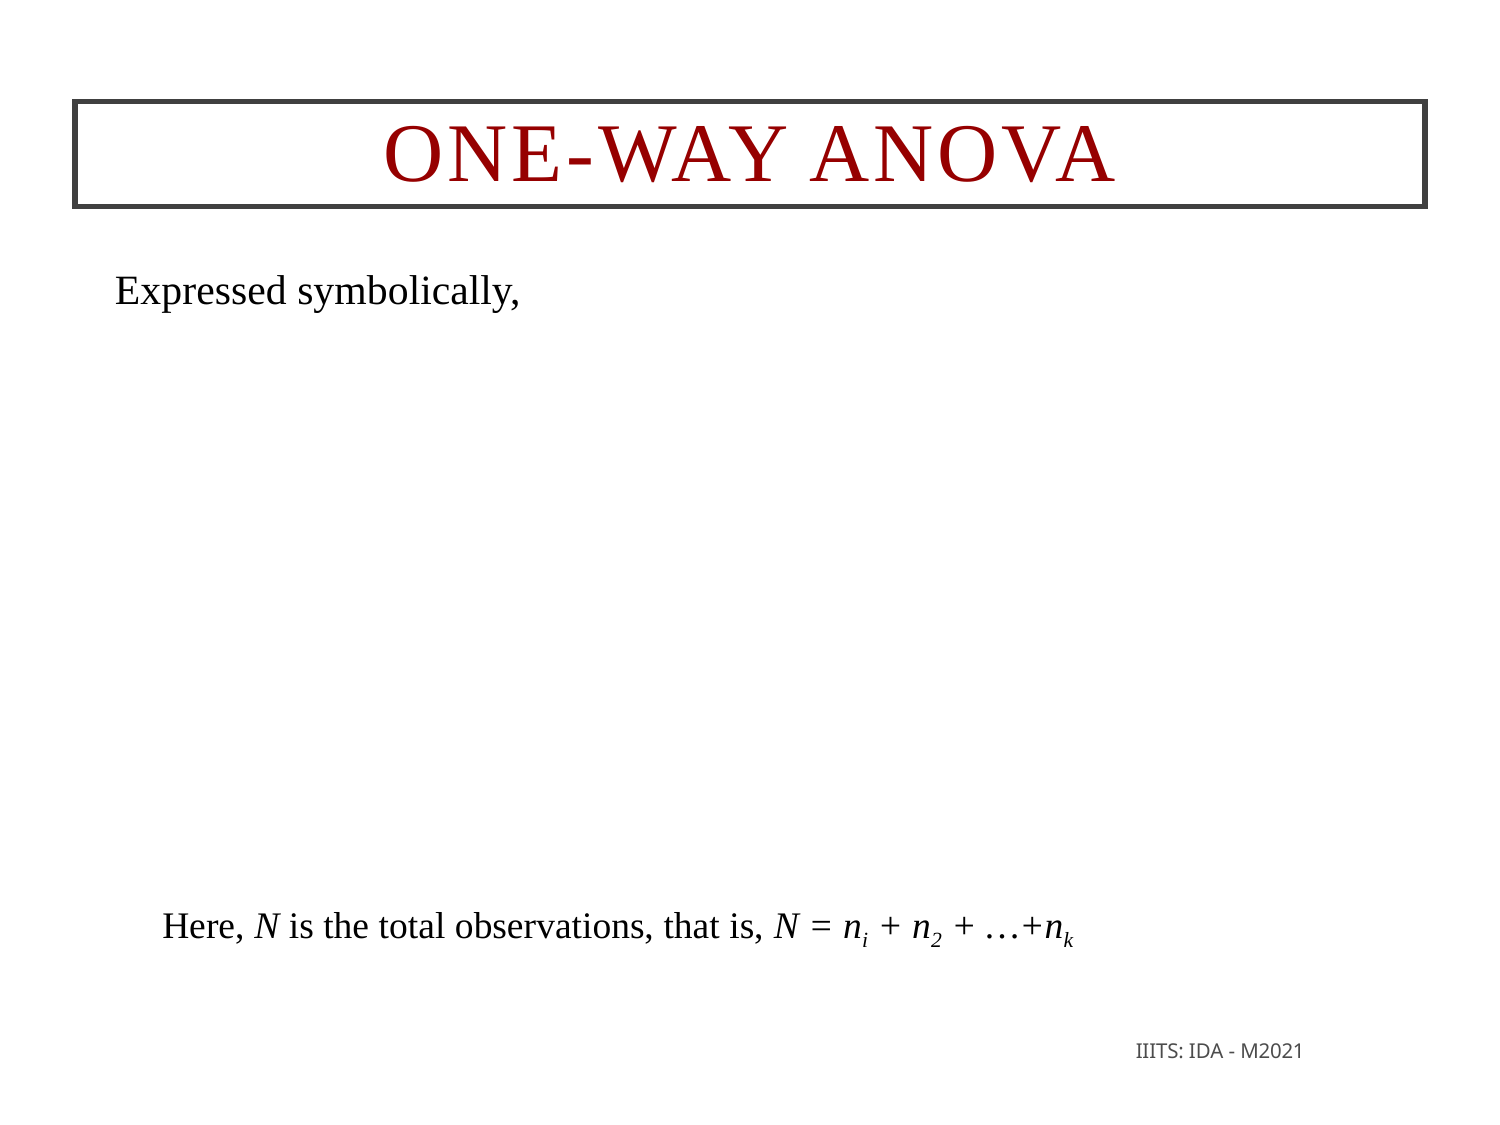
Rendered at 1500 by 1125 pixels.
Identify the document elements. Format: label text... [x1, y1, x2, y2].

slide_number IIITS: IDA - M2021 [980, 1023, 1320, 1077]
text_box Here, N is the total observations, that is, N = ni + n2 + …+nk [147, 893, 1294, 960]
title One-way ANOVA [72, 99, 1428, 209]
